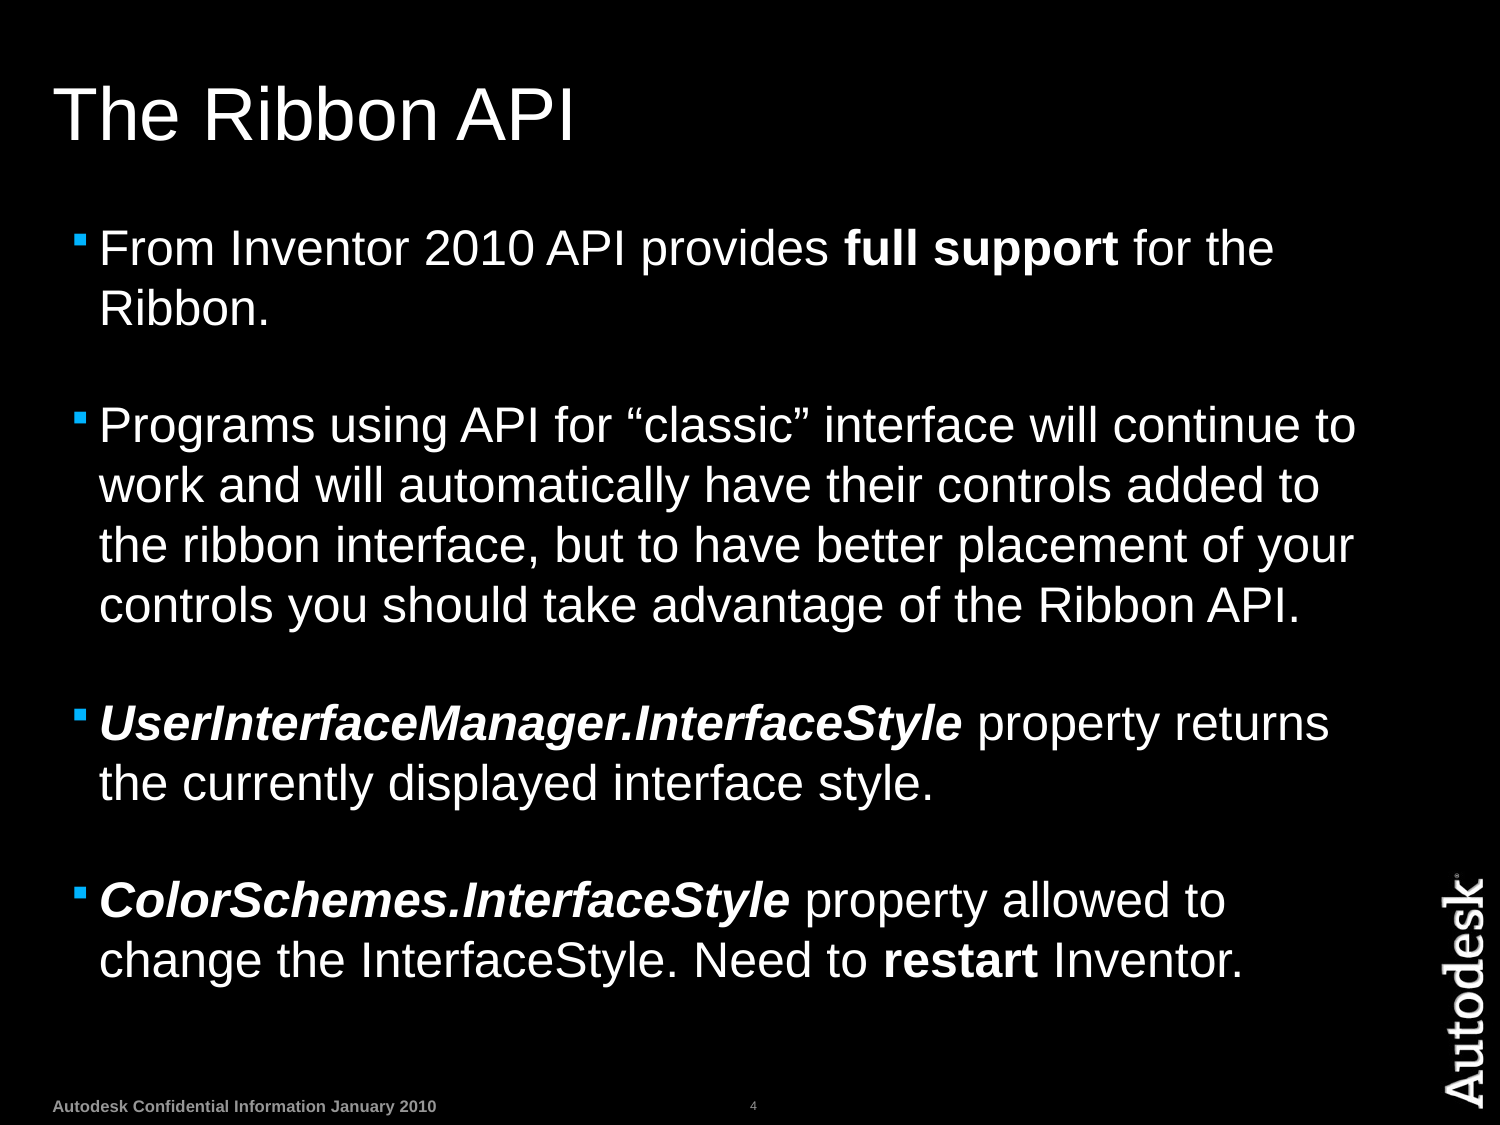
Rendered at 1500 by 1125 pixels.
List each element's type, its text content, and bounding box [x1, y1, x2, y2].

title The Ribbon API [52, 22, 1376, 211]
picture [1402, 0, 1500, 1125]
list From Inventor 2010 API provides full support for the Ribbon. Programs using API for “classic” interface will continue to work and will automatically have their controls added to the ribbon interface, but to have better placement of your controls you should take advantage of the Ribbon API. UserInterfaceManager.InterfaceStyle property returns the currently displayed interface style. ColorSchemes.InterfaceStyle property allowed to change the InterfaceStyle. Need to restart Inventor. [52, 214, 1376, 1056]
